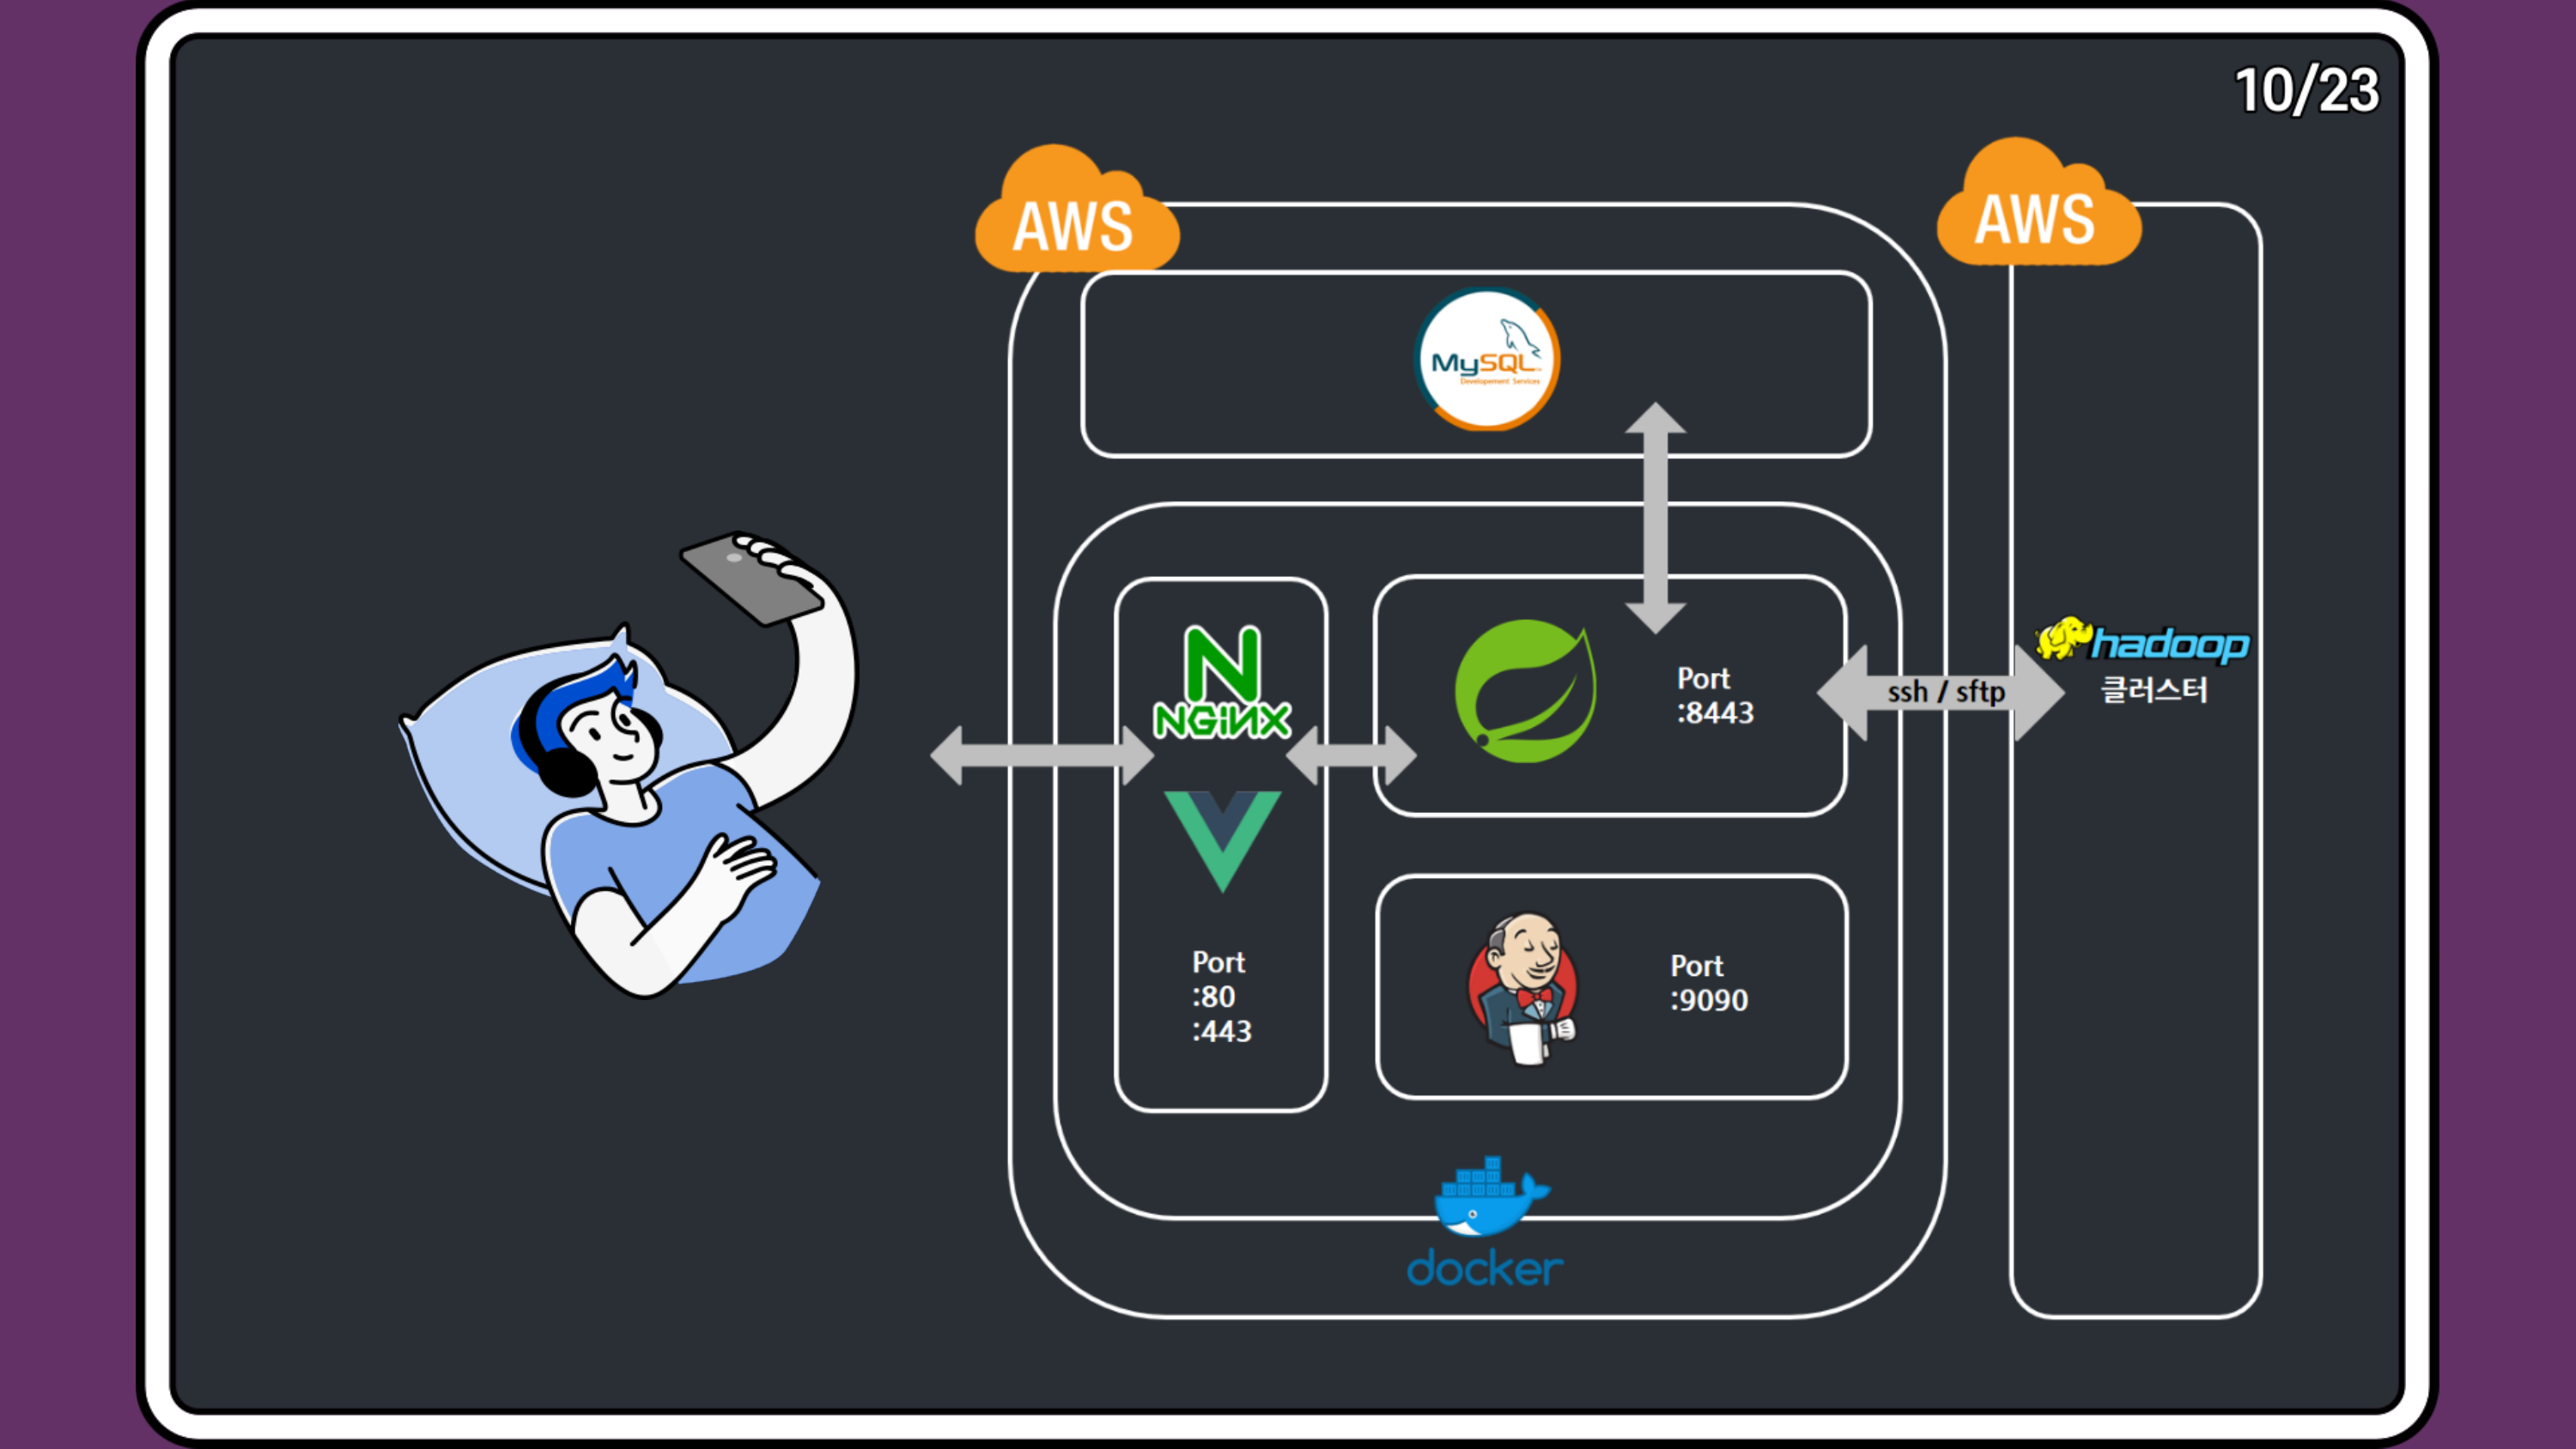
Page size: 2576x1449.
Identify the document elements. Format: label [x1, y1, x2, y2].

text_box [898, 133, 2352, 1398]
picture [2073, 28, 2447, 197]
text_box [136, 0, 2439, 1449]
text_box [398, 530, 860, 1000]
